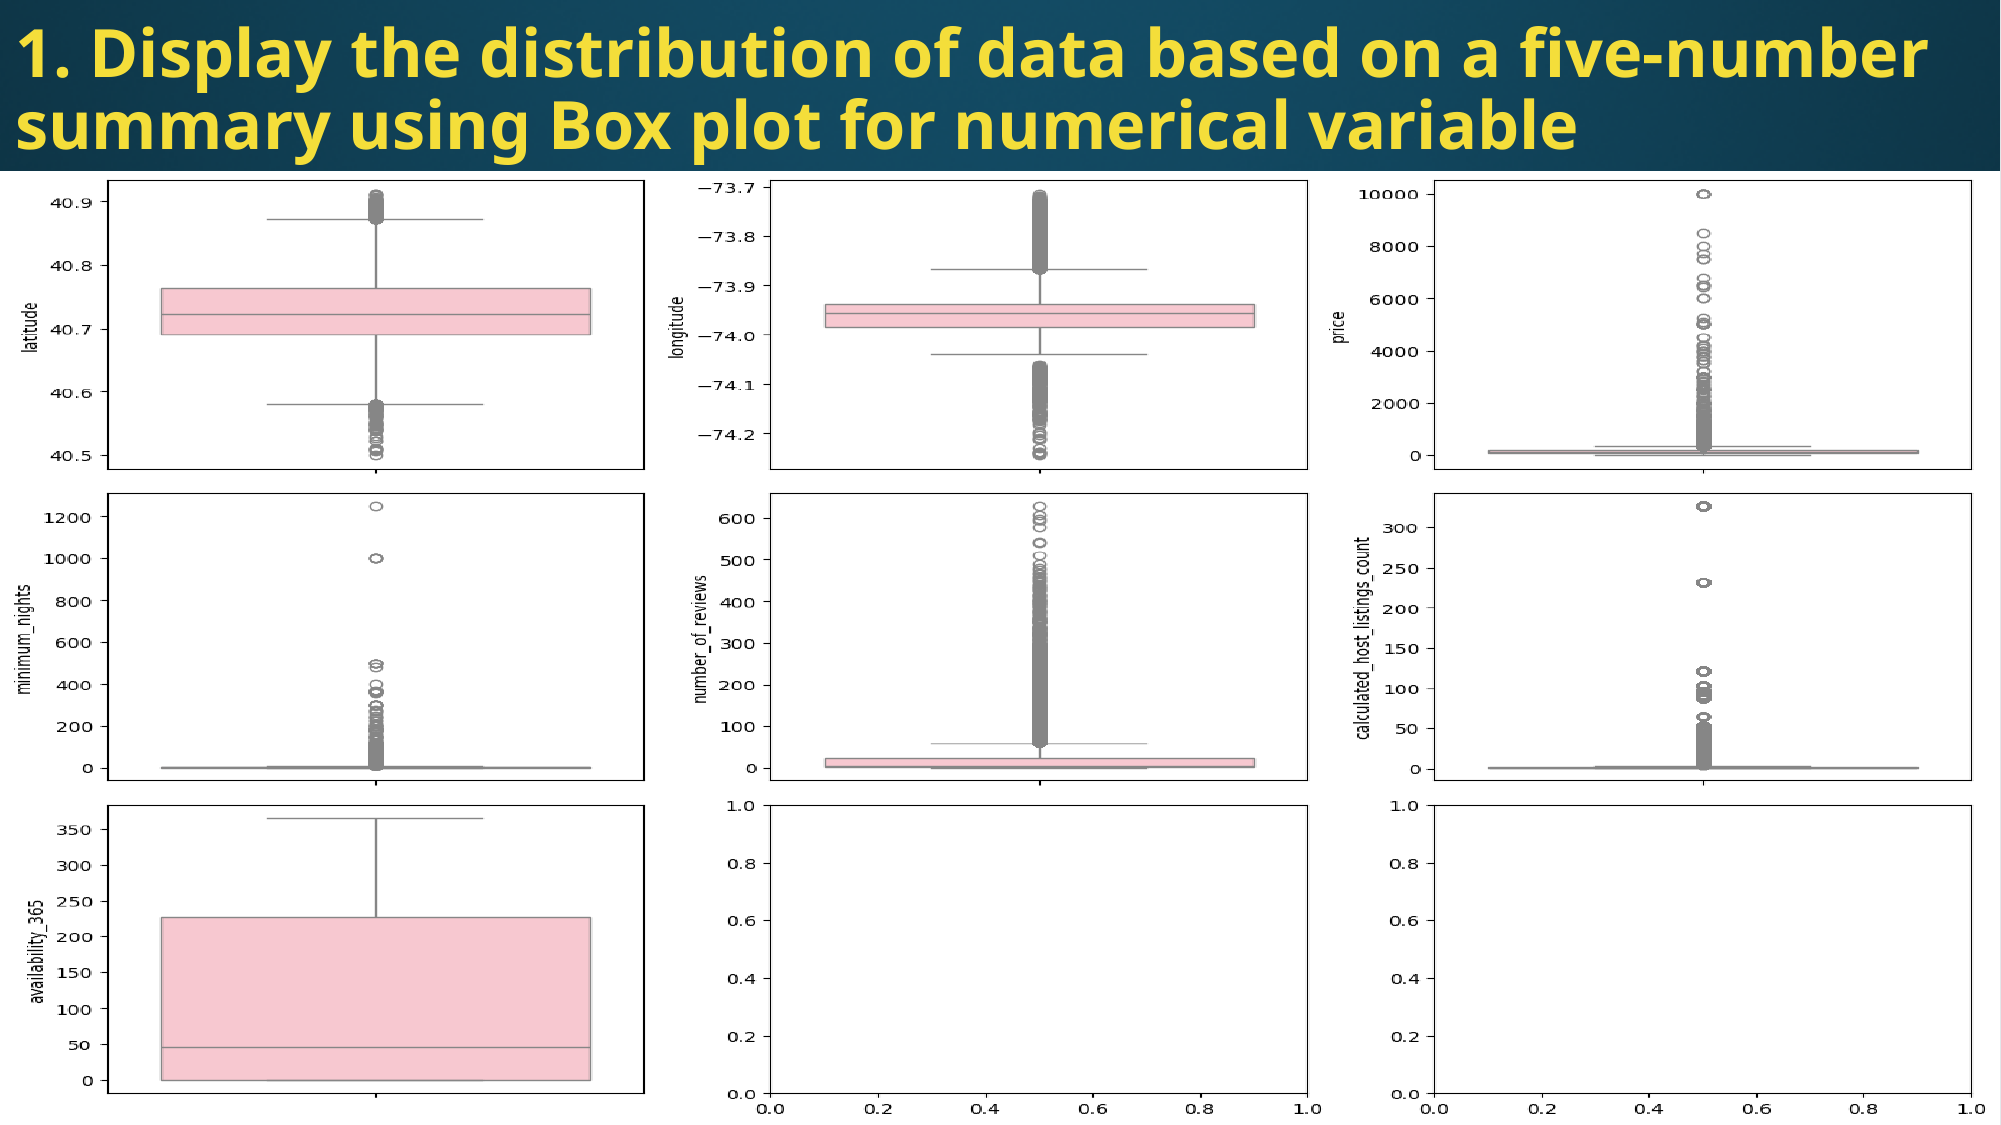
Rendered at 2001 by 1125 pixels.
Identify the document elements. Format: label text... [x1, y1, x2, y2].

title 1. Display the distribution of data based on a five-number summary using Box plot for numerical variable [0, 0, 2000, 171]
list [0, 171, 2000, 1125]
